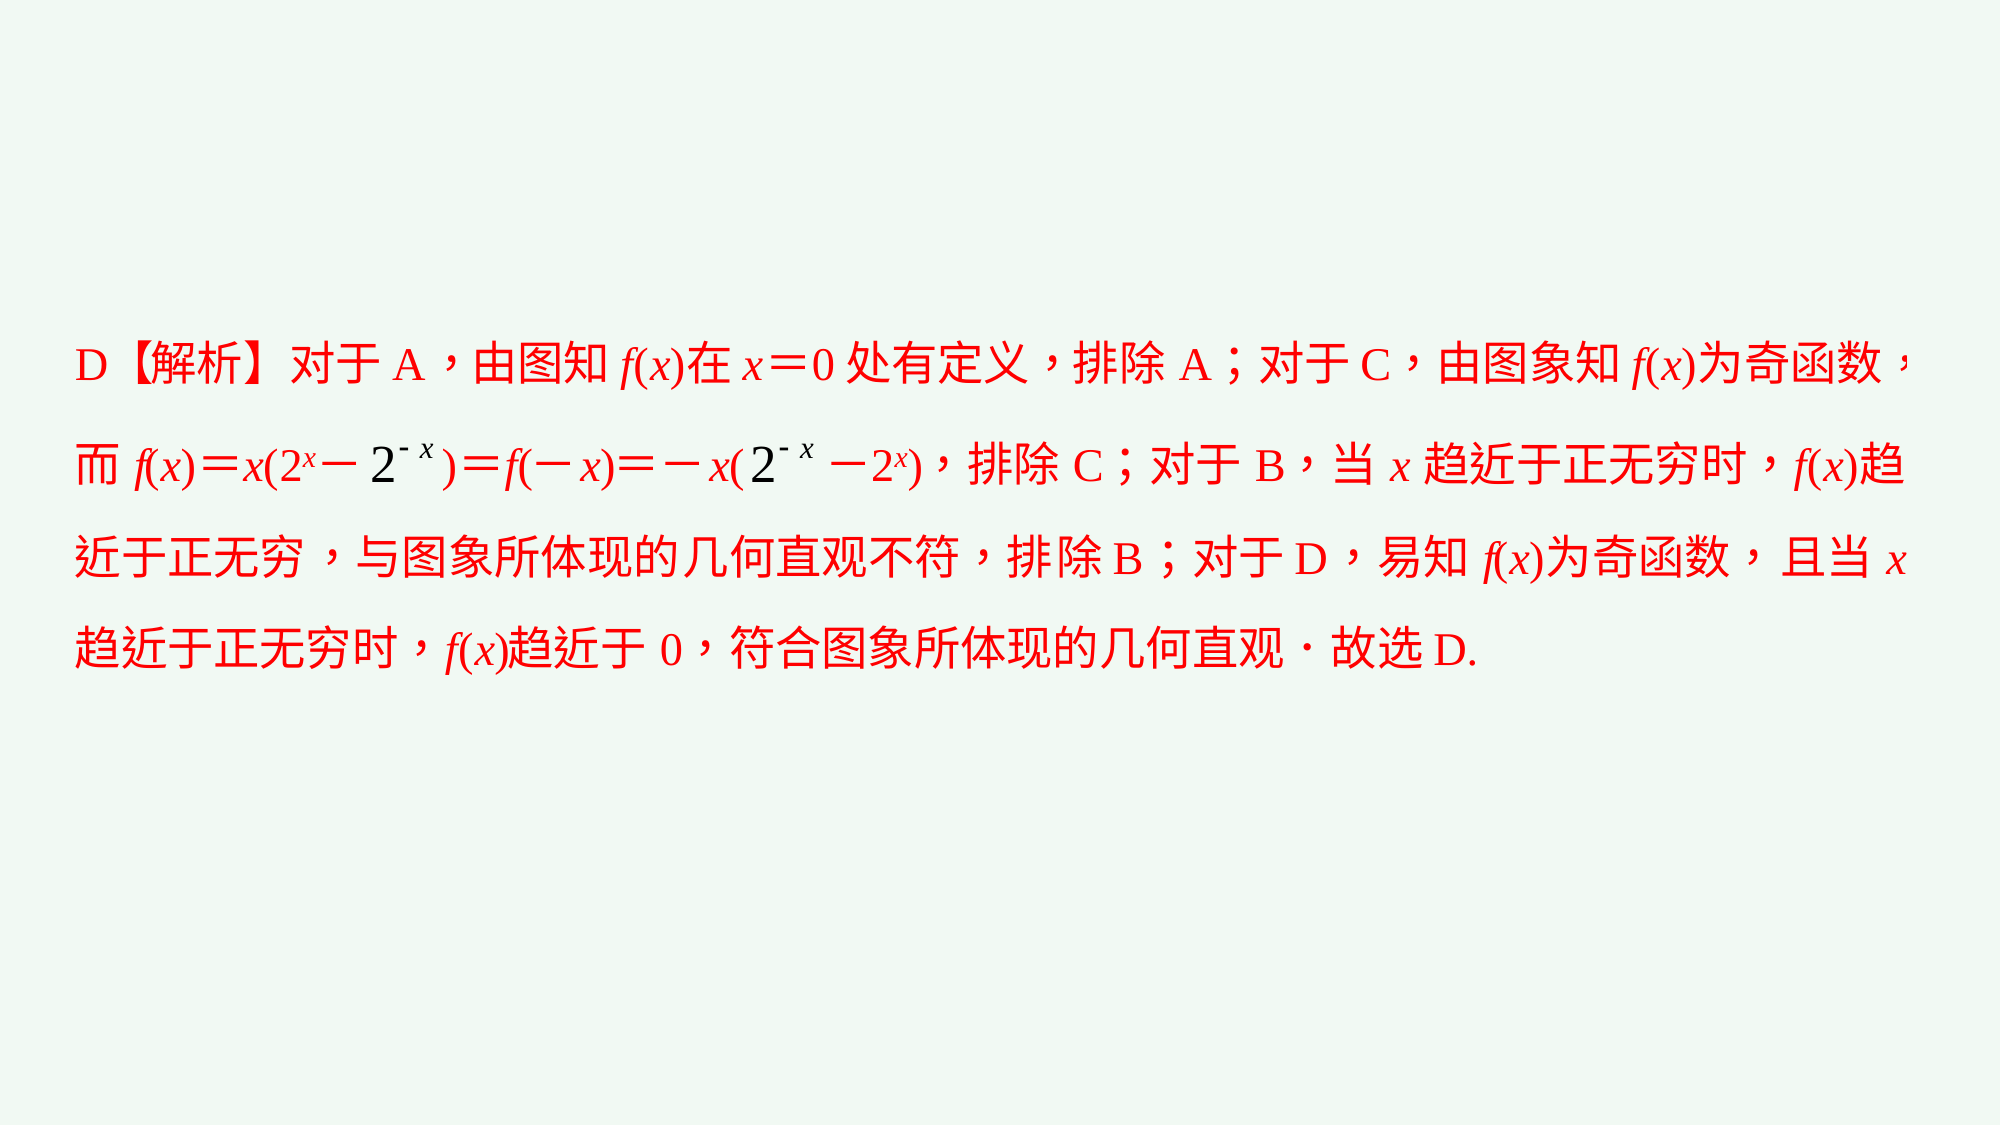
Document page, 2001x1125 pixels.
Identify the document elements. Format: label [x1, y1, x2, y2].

text_box [74, 333, 1907, 782]
